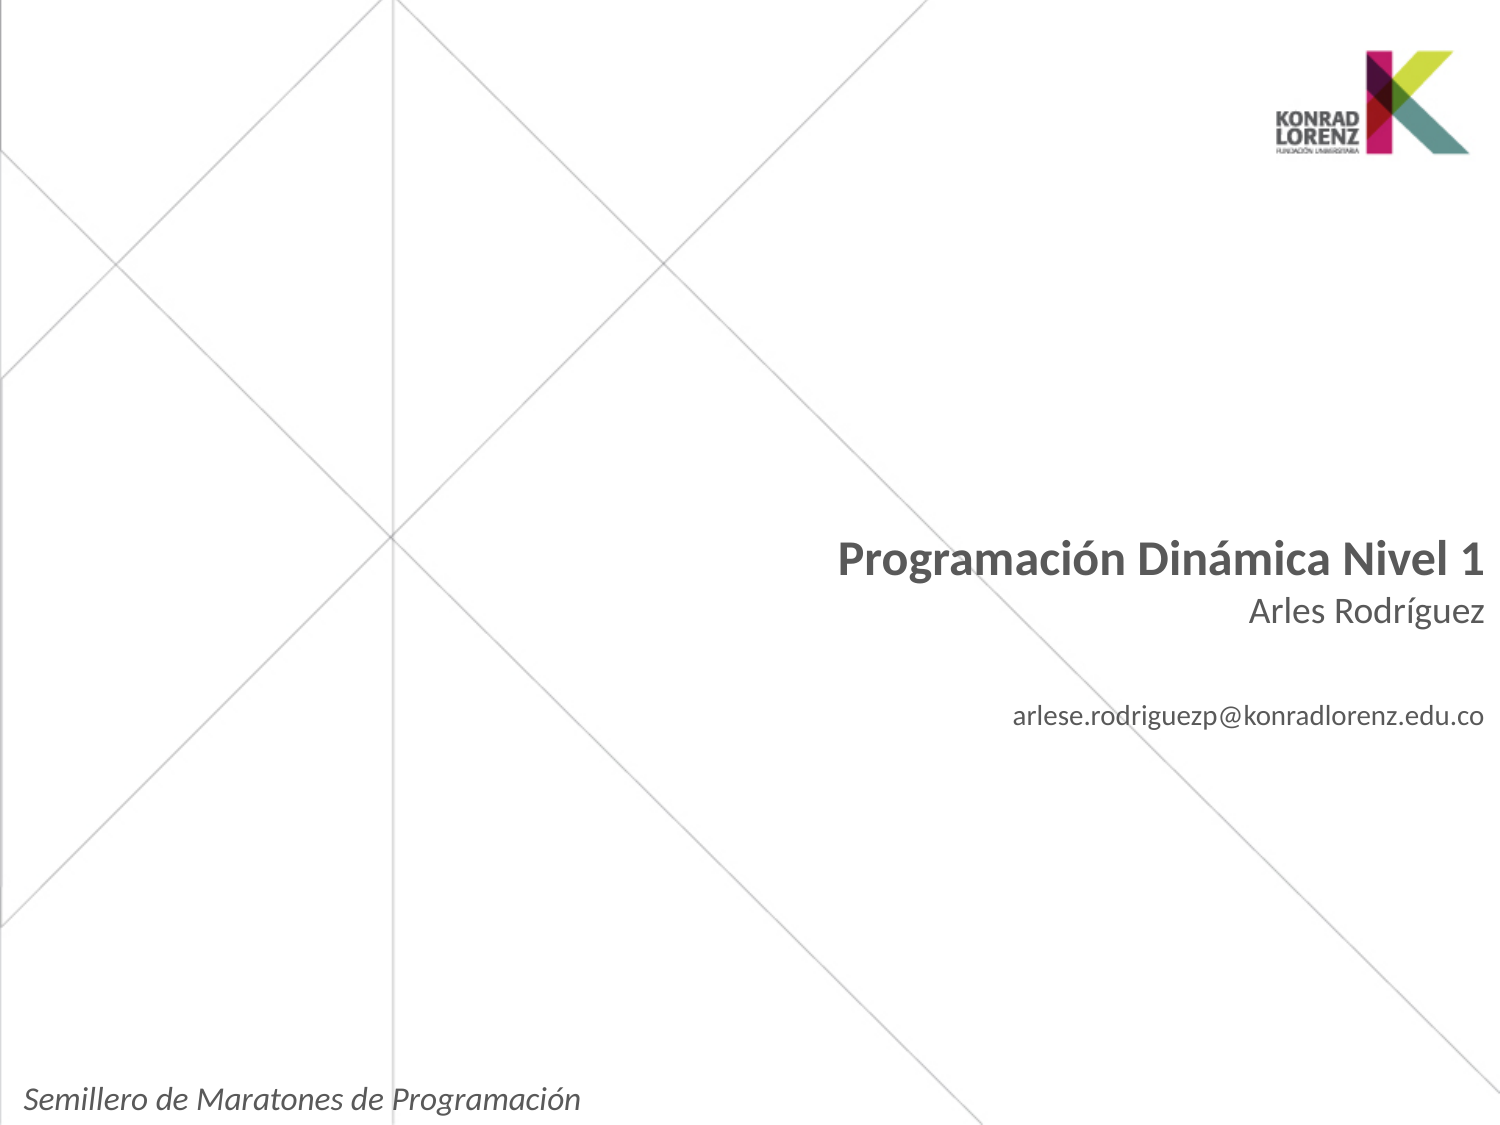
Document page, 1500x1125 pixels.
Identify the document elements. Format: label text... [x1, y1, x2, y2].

picture [0, 0, 1500, 1125]
text_box Semillero de Maratones de Programación [0, 1069, 598, 1125]
text_box Programación Dinámica Nivel 1 Arles Rodríguez arlese.rodriguezp@konradlorenz.edu.co [346, 518, 1500, 759]
